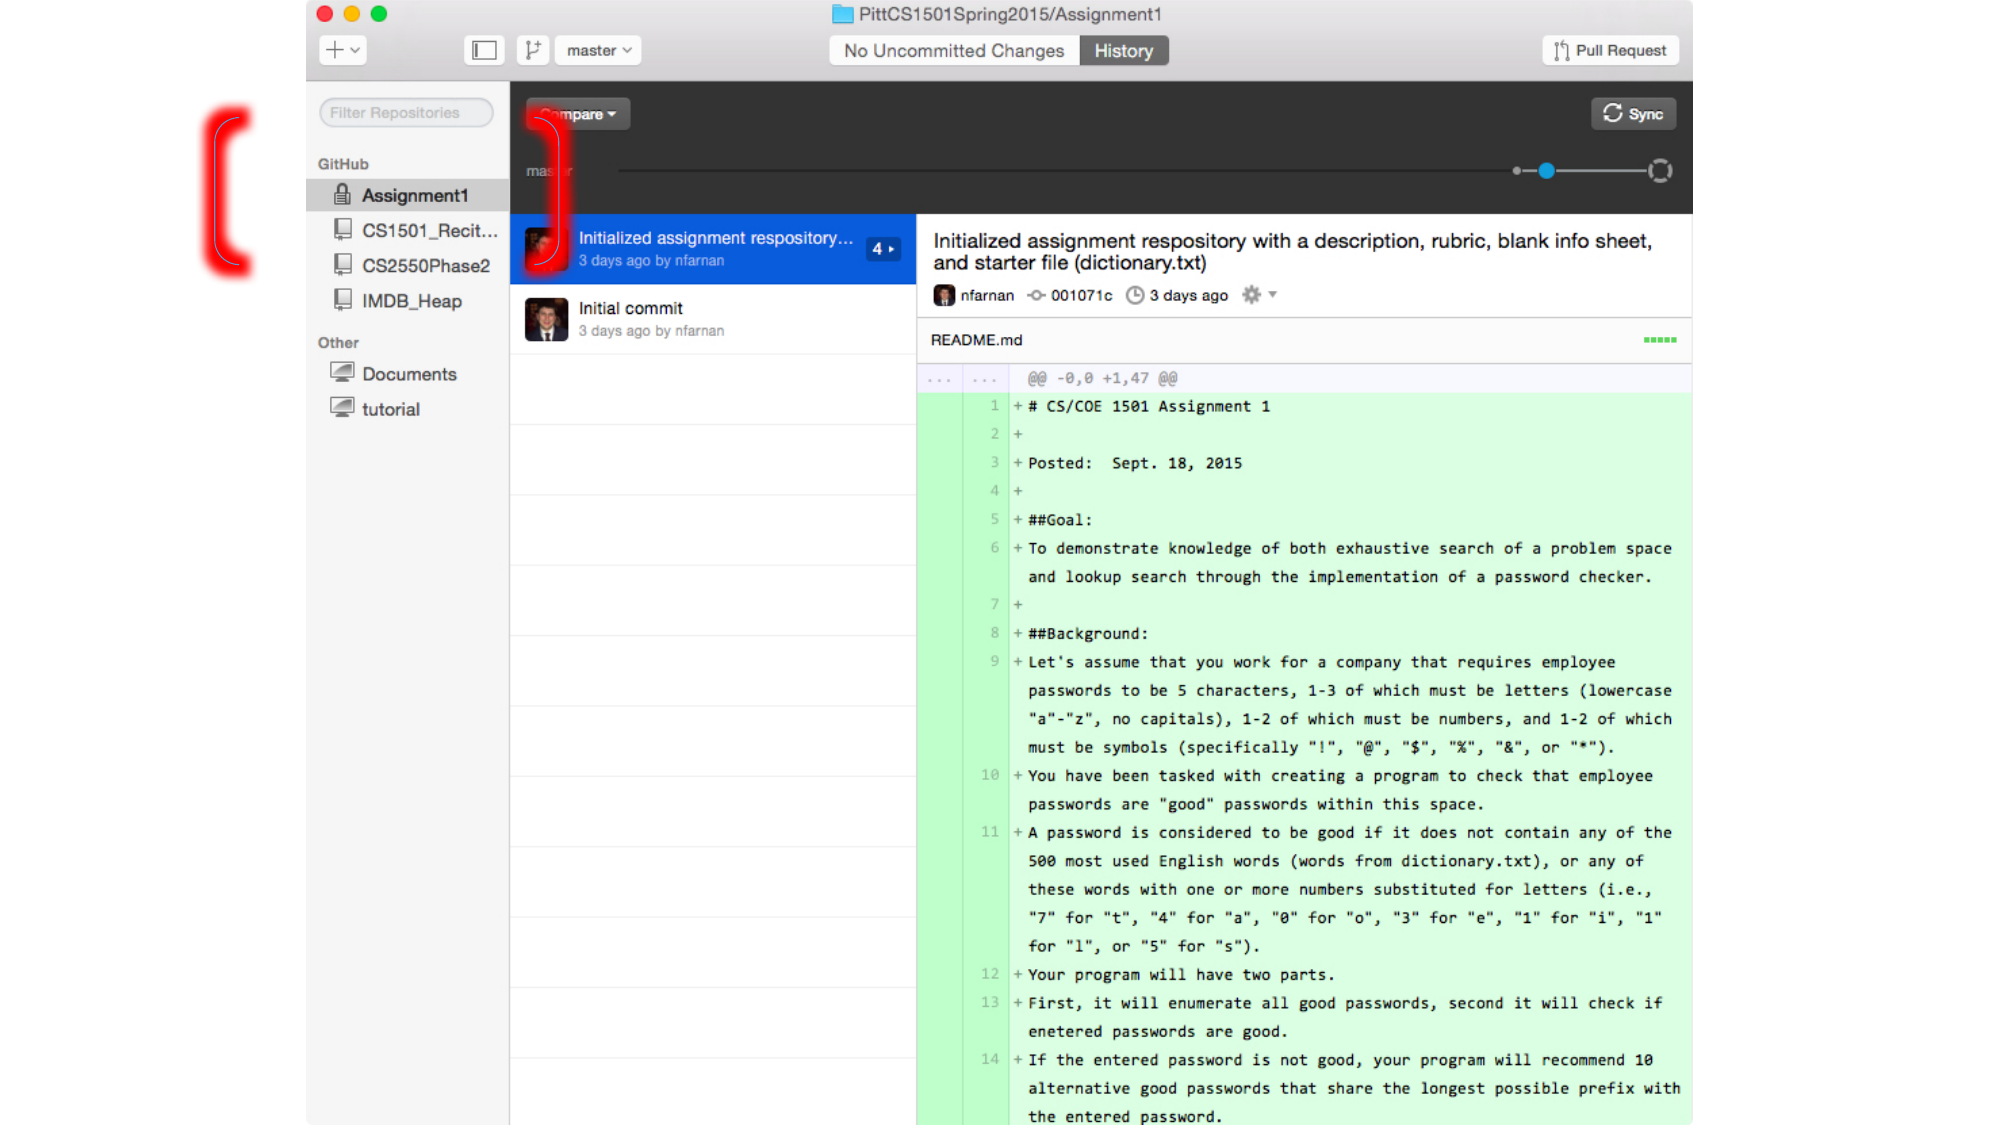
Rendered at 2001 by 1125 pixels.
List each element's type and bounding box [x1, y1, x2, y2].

picture [306, 0, 1693, 1125]
text_box [214, 117, 306, 266]
